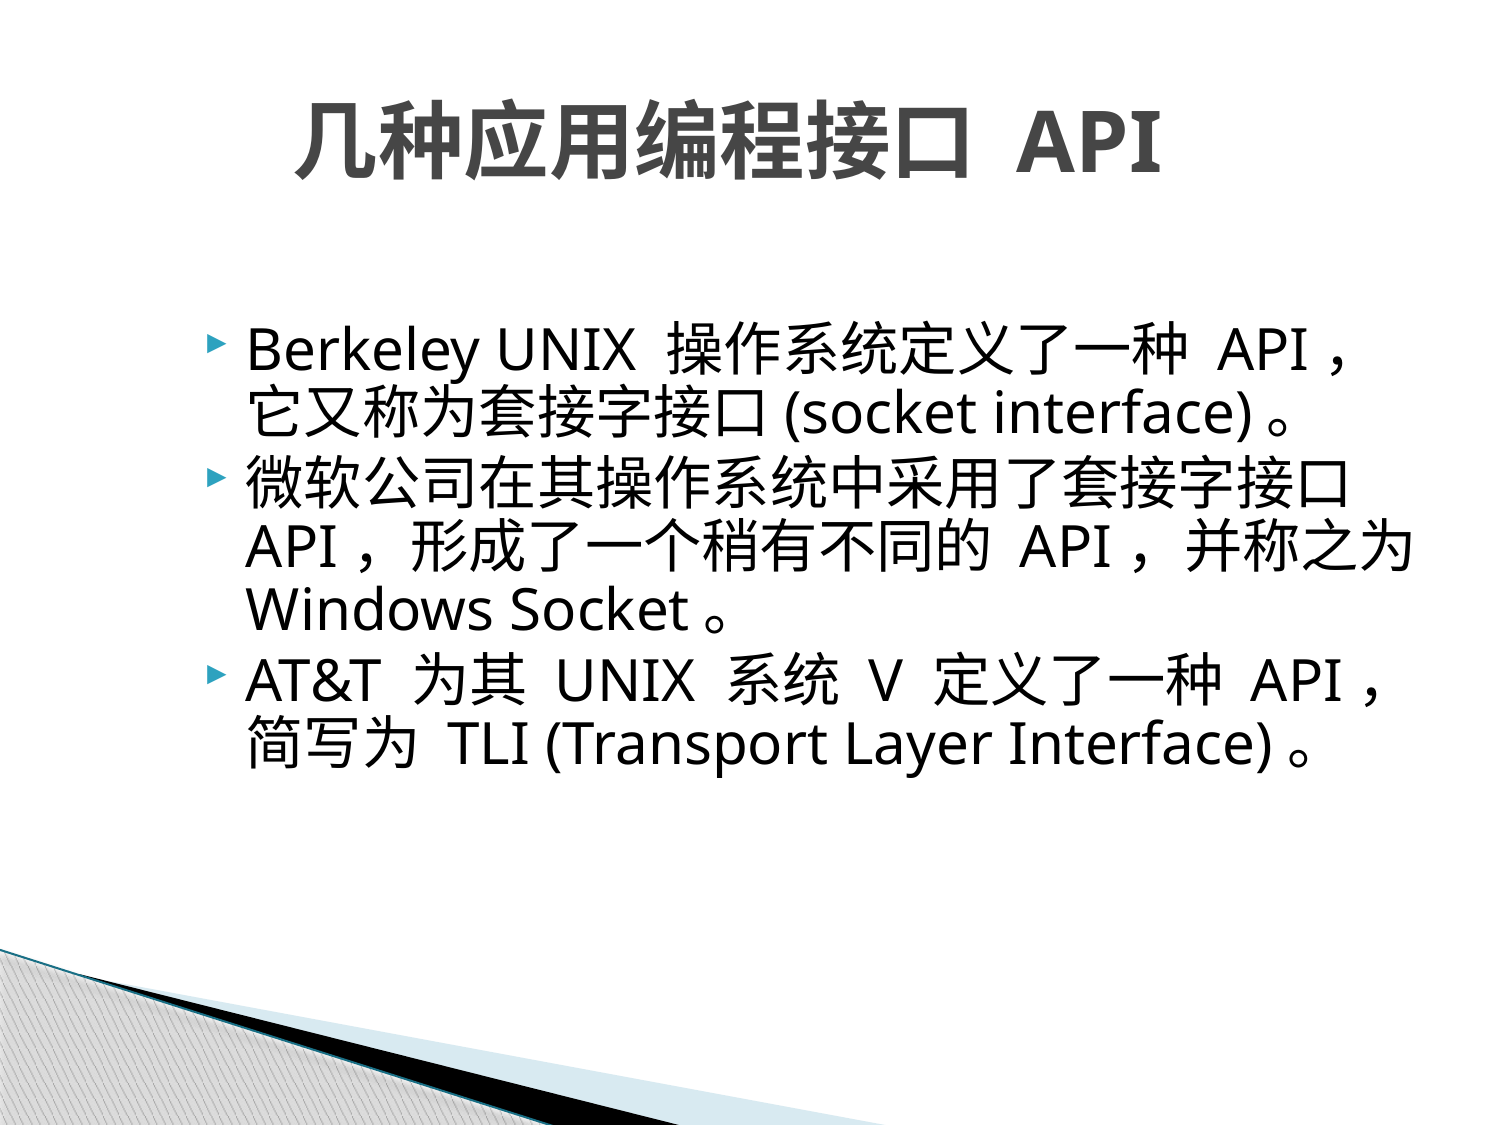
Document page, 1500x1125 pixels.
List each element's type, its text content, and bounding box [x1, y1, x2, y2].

list Berkeley UNIX 操作系统定义了一种 API，它又称为套接字接口(socket interface)。 微软公司在其操作系统中采用了套接字接口 API，形成了一个稍有不同的 API，并称之为 Windows Socket。 AT&T 为其 UNIX 系统 V 定义了一种 API，简写为 TLI (Transport Layer Interface)。 [171, 312, 1447, 988]
title 几种应用编程接口 API [75, 45, 1425, 233]
